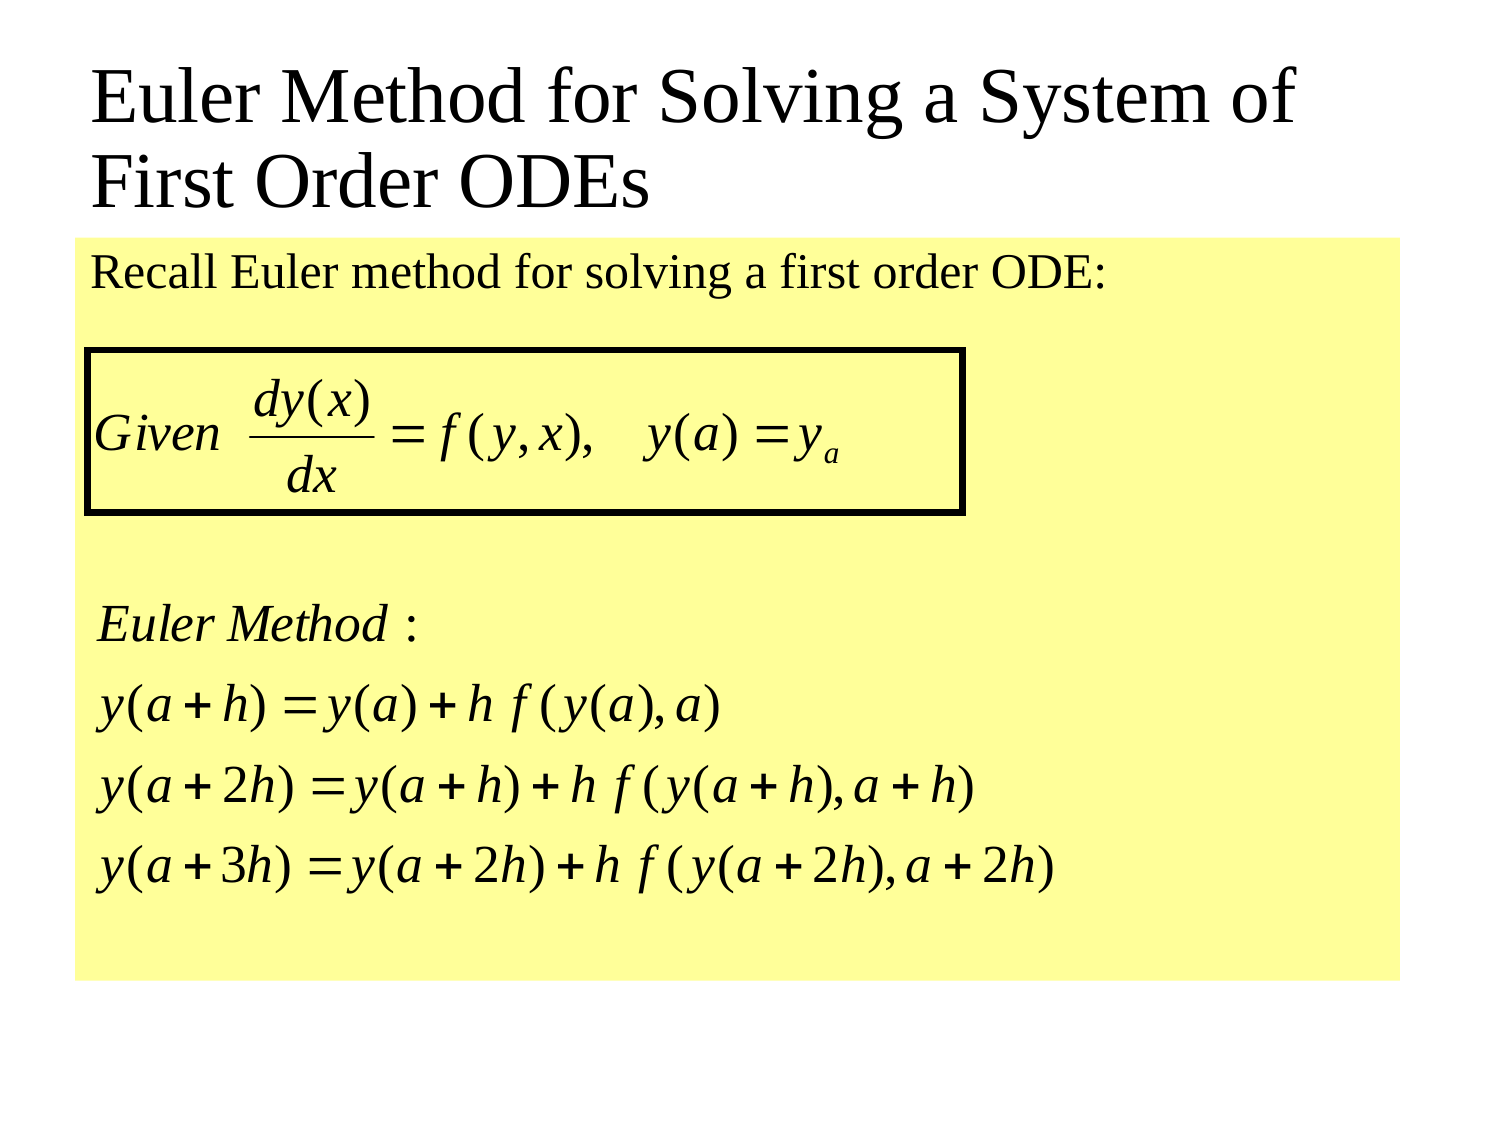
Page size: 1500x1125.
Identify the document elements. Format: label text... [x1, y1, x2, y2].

title Euler Method for Solving a System of First Order ODEs [75, 45, 1425, 233]
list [87, 362, 1063, 908]
text_box [87, 349, 963, 362]
list Recall Euler method for solving a first order ODE: [75, 237, 1400, 981]
